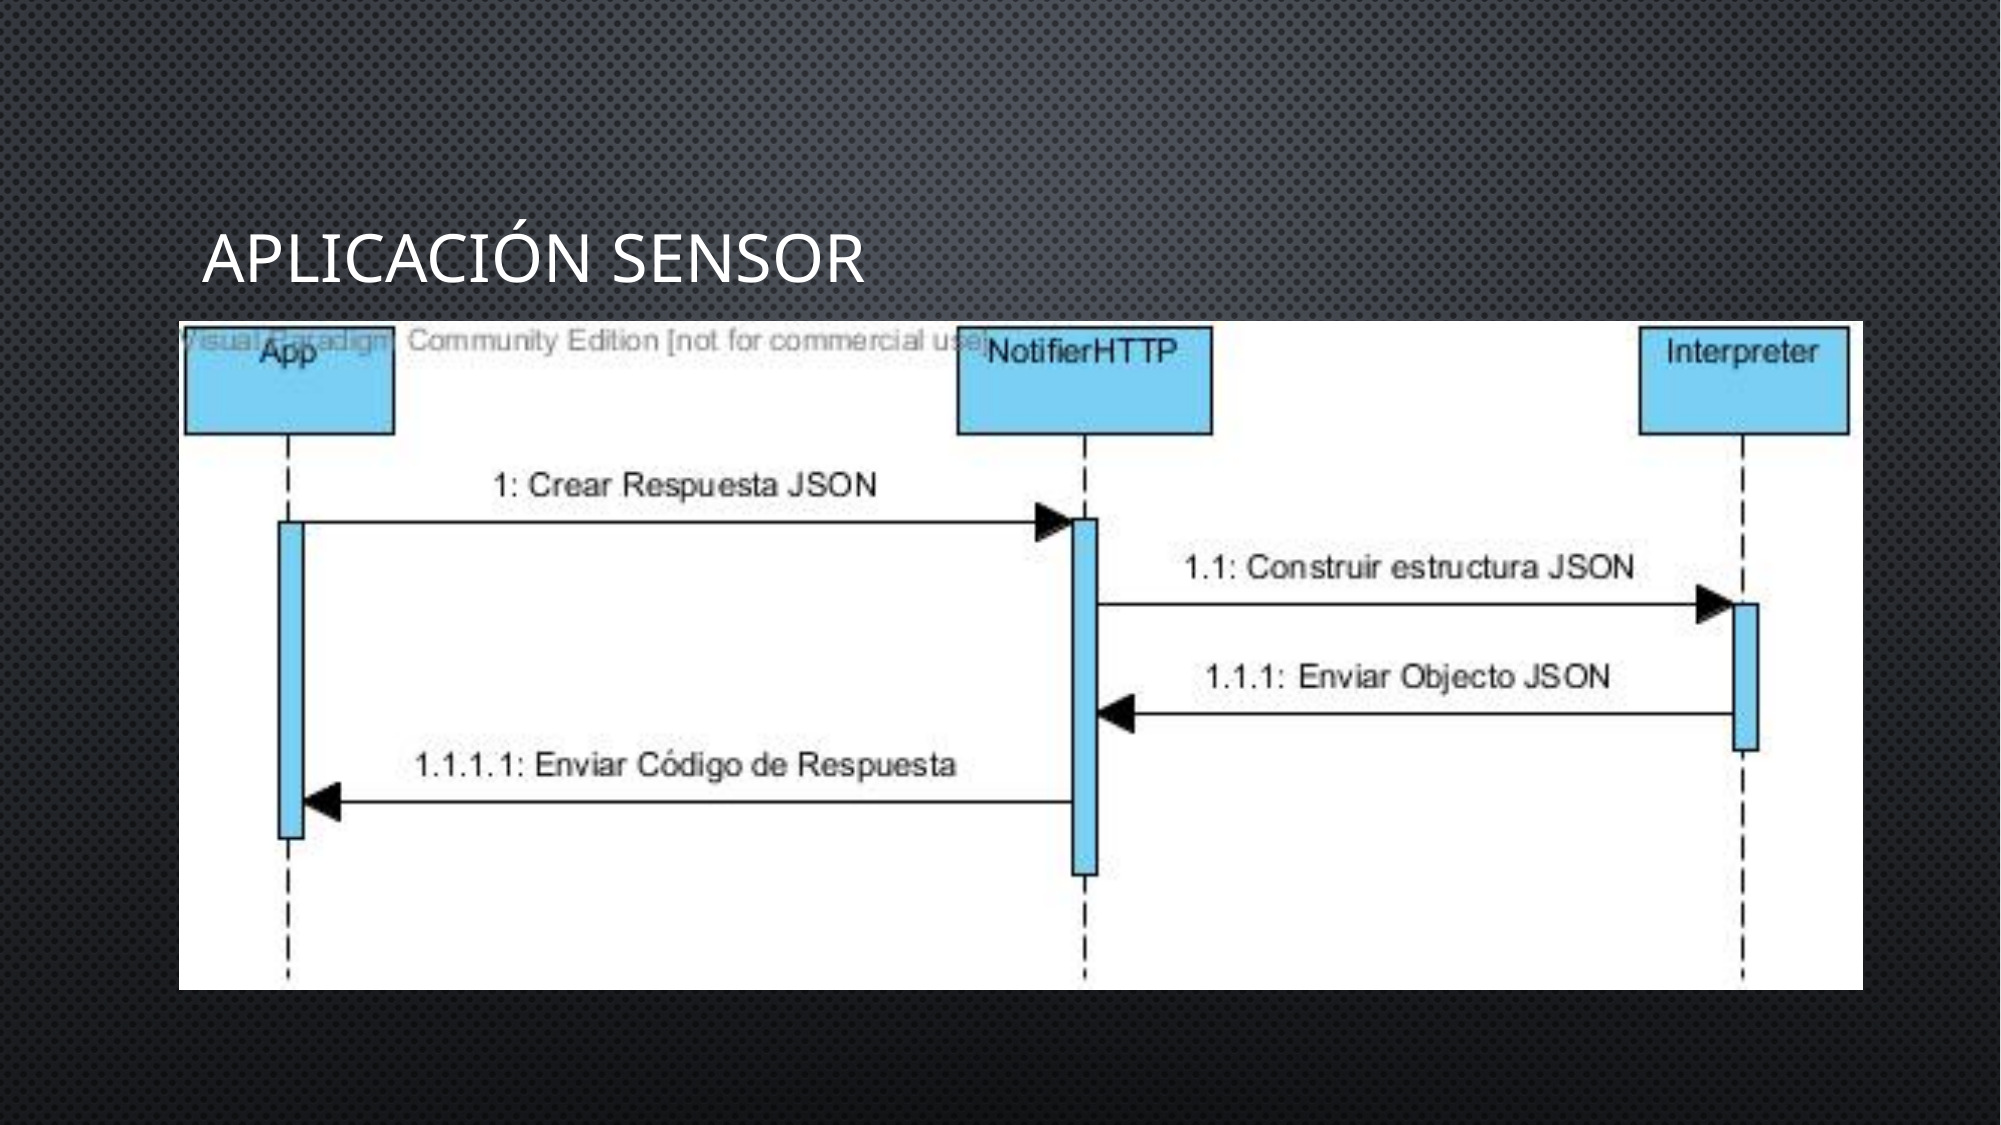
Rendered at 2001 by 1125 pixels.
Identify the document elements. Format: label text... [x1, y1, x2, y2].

title Aplicación Sensor [187, 99, 1813, 321]
picture [179, 321, 1863, 990]
